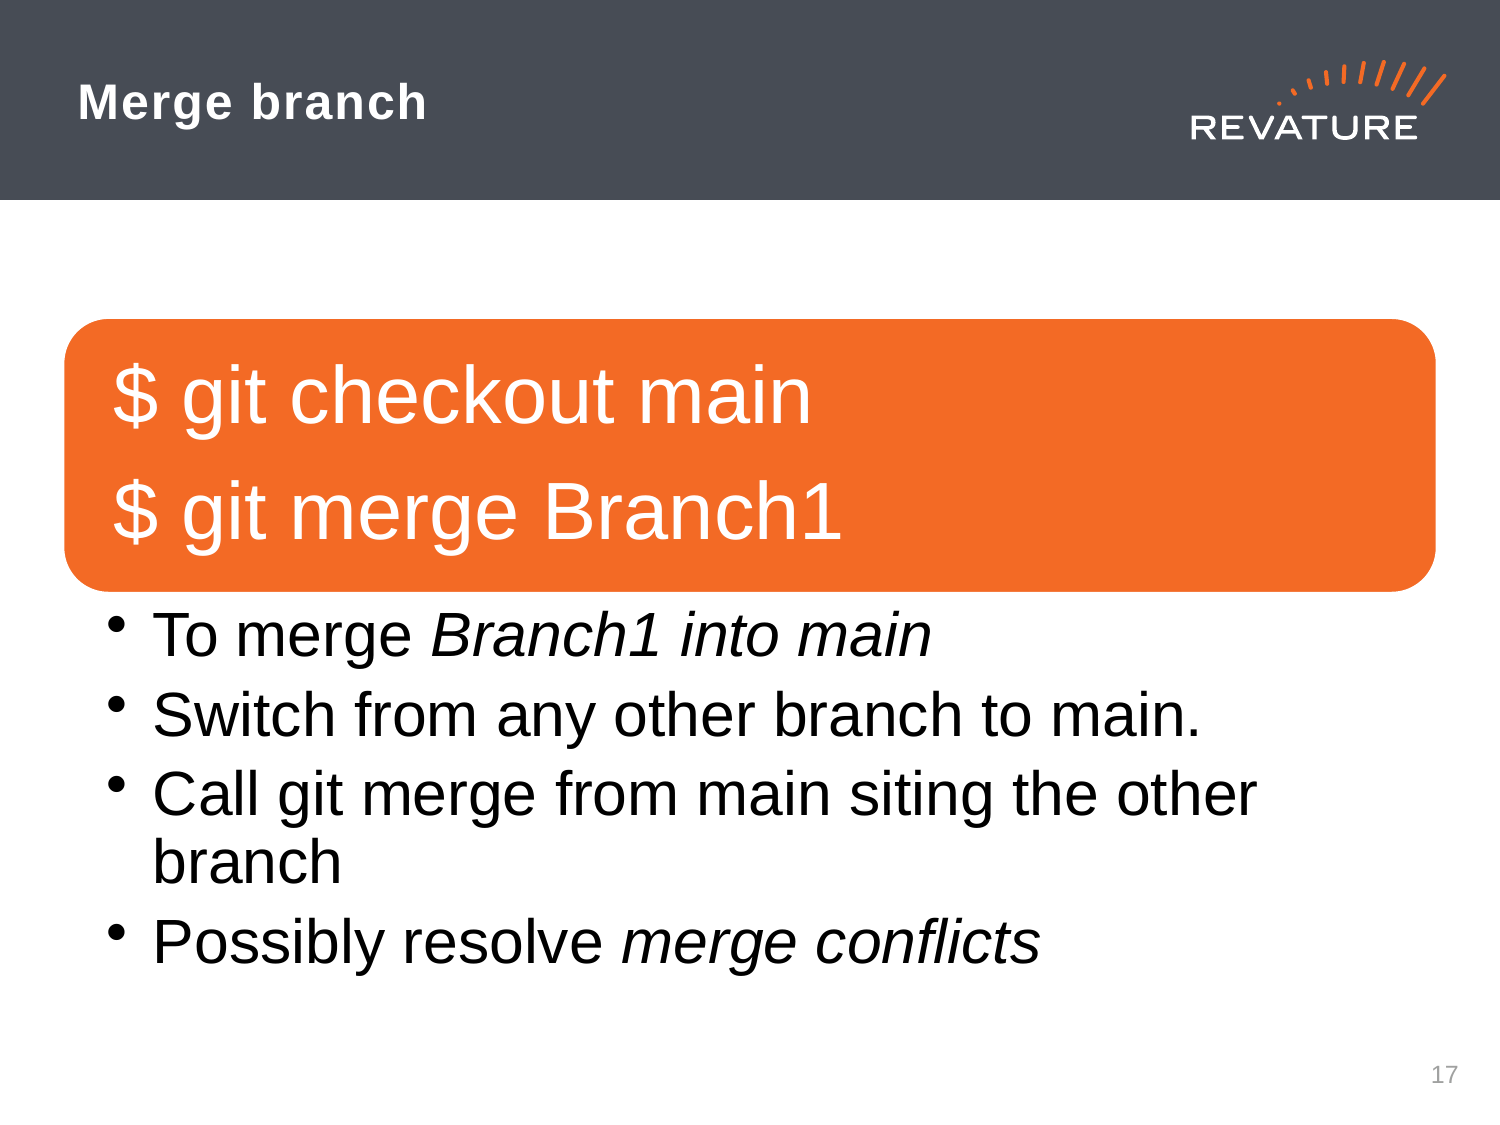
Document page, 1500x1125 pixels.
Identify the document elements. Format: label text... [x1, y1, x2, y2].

title Merge branch [62, 0, 1084, 200]
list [62, 309, 1439, 1112]
slide_number 16 [1443, 1043, 1474, 1104]
